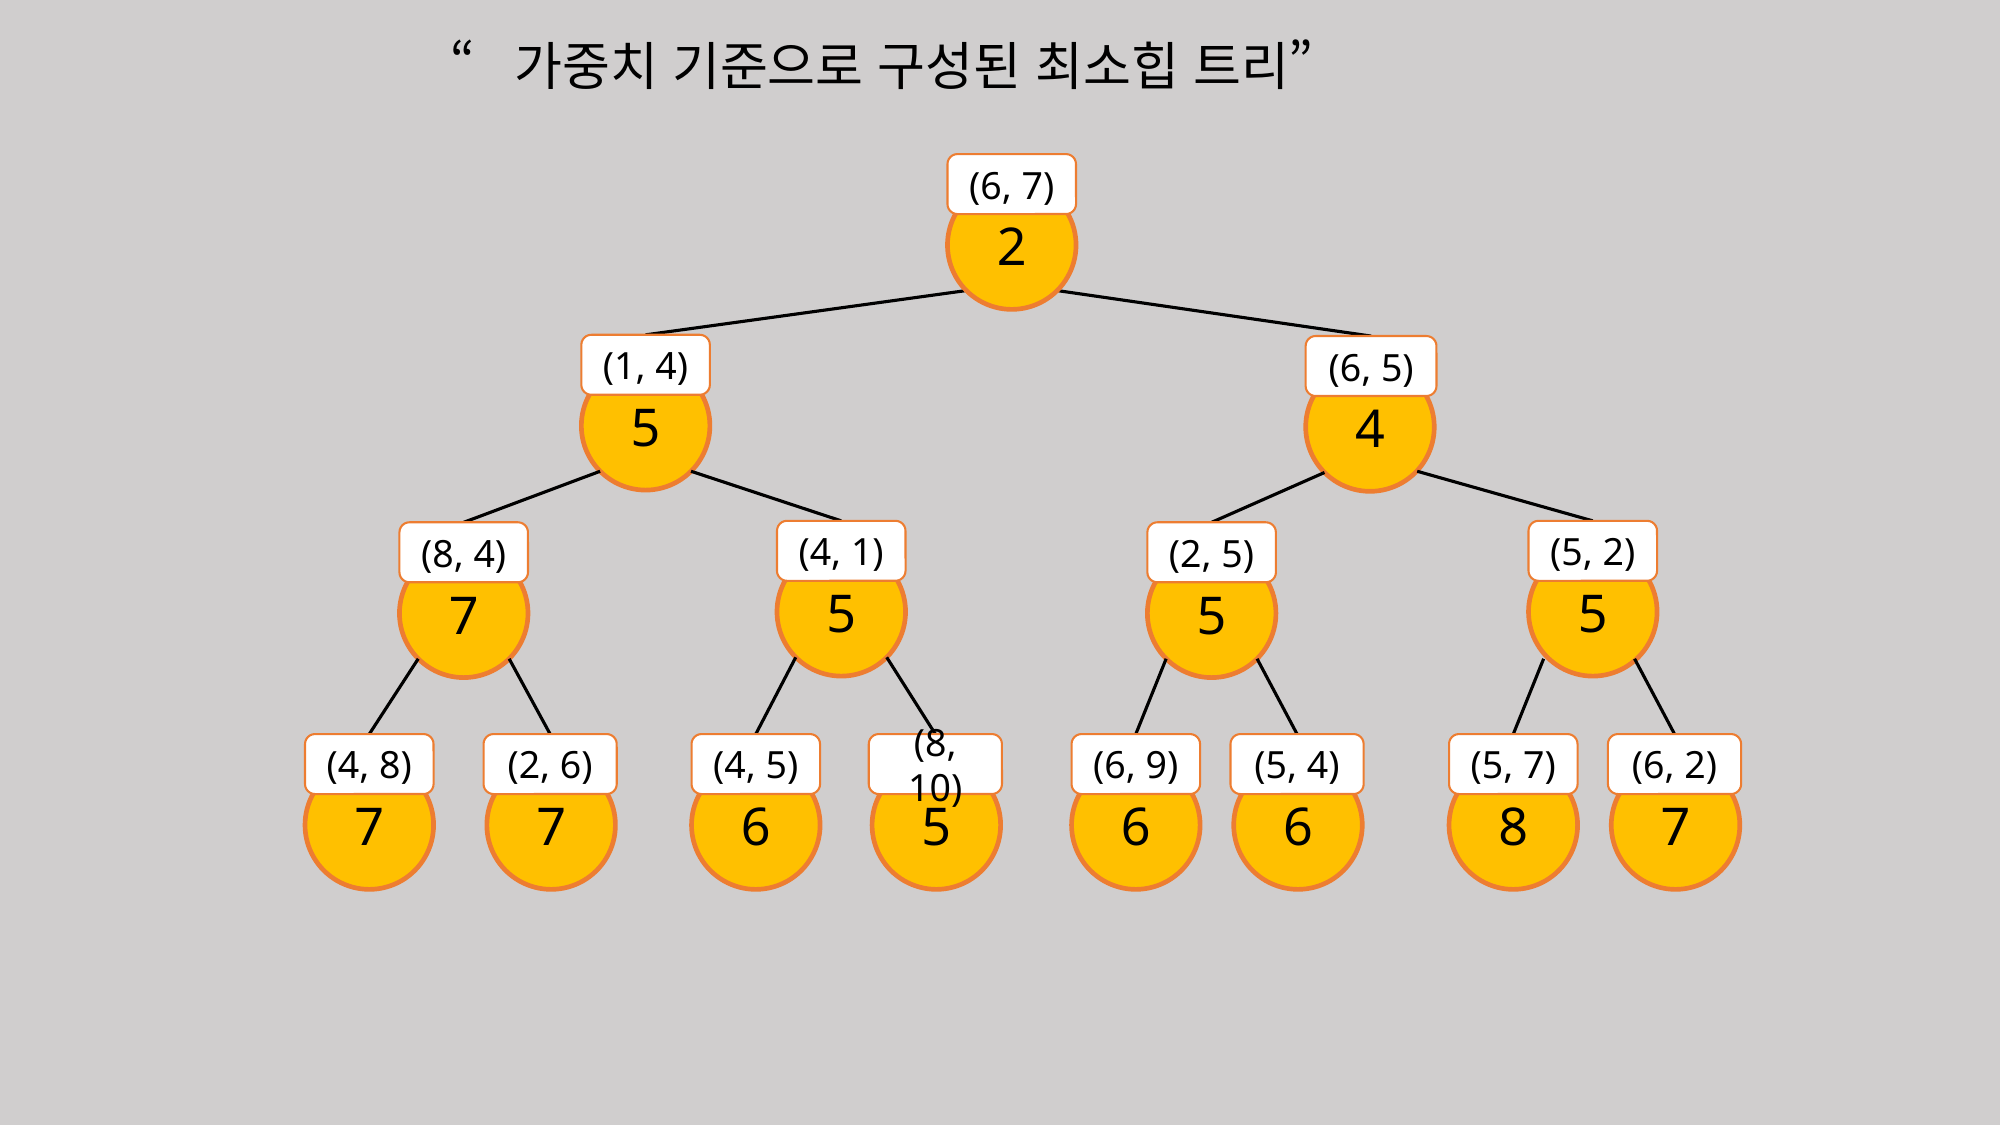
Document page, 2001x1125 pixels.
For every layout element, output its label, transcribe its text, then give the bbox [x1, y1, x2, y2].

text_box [1135, 658, 1167, 734]
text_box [1528, 520, 1658, 677]
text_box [369, 658, 419, 734]
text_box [1057, 290, 1372, 337]
text_box “가중치 기준으로 구성된 최소힙 트리” [435, 25, 1329, 104]
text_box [755, 657, 796, 734]
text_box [1305, 336, 1437, 492]
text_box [886, 657, 936, 734]
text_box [1211, 472, 1325, 523]
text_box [1147, 522, 1276, 678]
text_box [463, 471, 601, 523]
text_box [509, 658, 551, 734]
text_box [947, 154, 1077, 310]
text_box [691, 734, 821, 890]
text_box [1230, 734, 1364, 890]
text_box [1449, 734, 1578, 890]
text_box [868, 734, 1002, 890]
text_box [776, 520, 906, 677]
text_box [1417, 471, 1593, 521]
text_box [1634, 658, 1675, 734]
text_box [483, 734, 617, 890]
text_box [1513, 658, 1544, 734]
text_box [1071, 734, 1201, 890]
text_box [1607, 734, 1742, 890]
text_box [304, 734, 434, 890]
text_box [399, 522, 528, 678]
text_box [1257, 658, 1298, 734]
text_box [691, 471, 842, 521]
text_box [645, 290, 967, 335]
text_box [581, 334, 710, 491]
